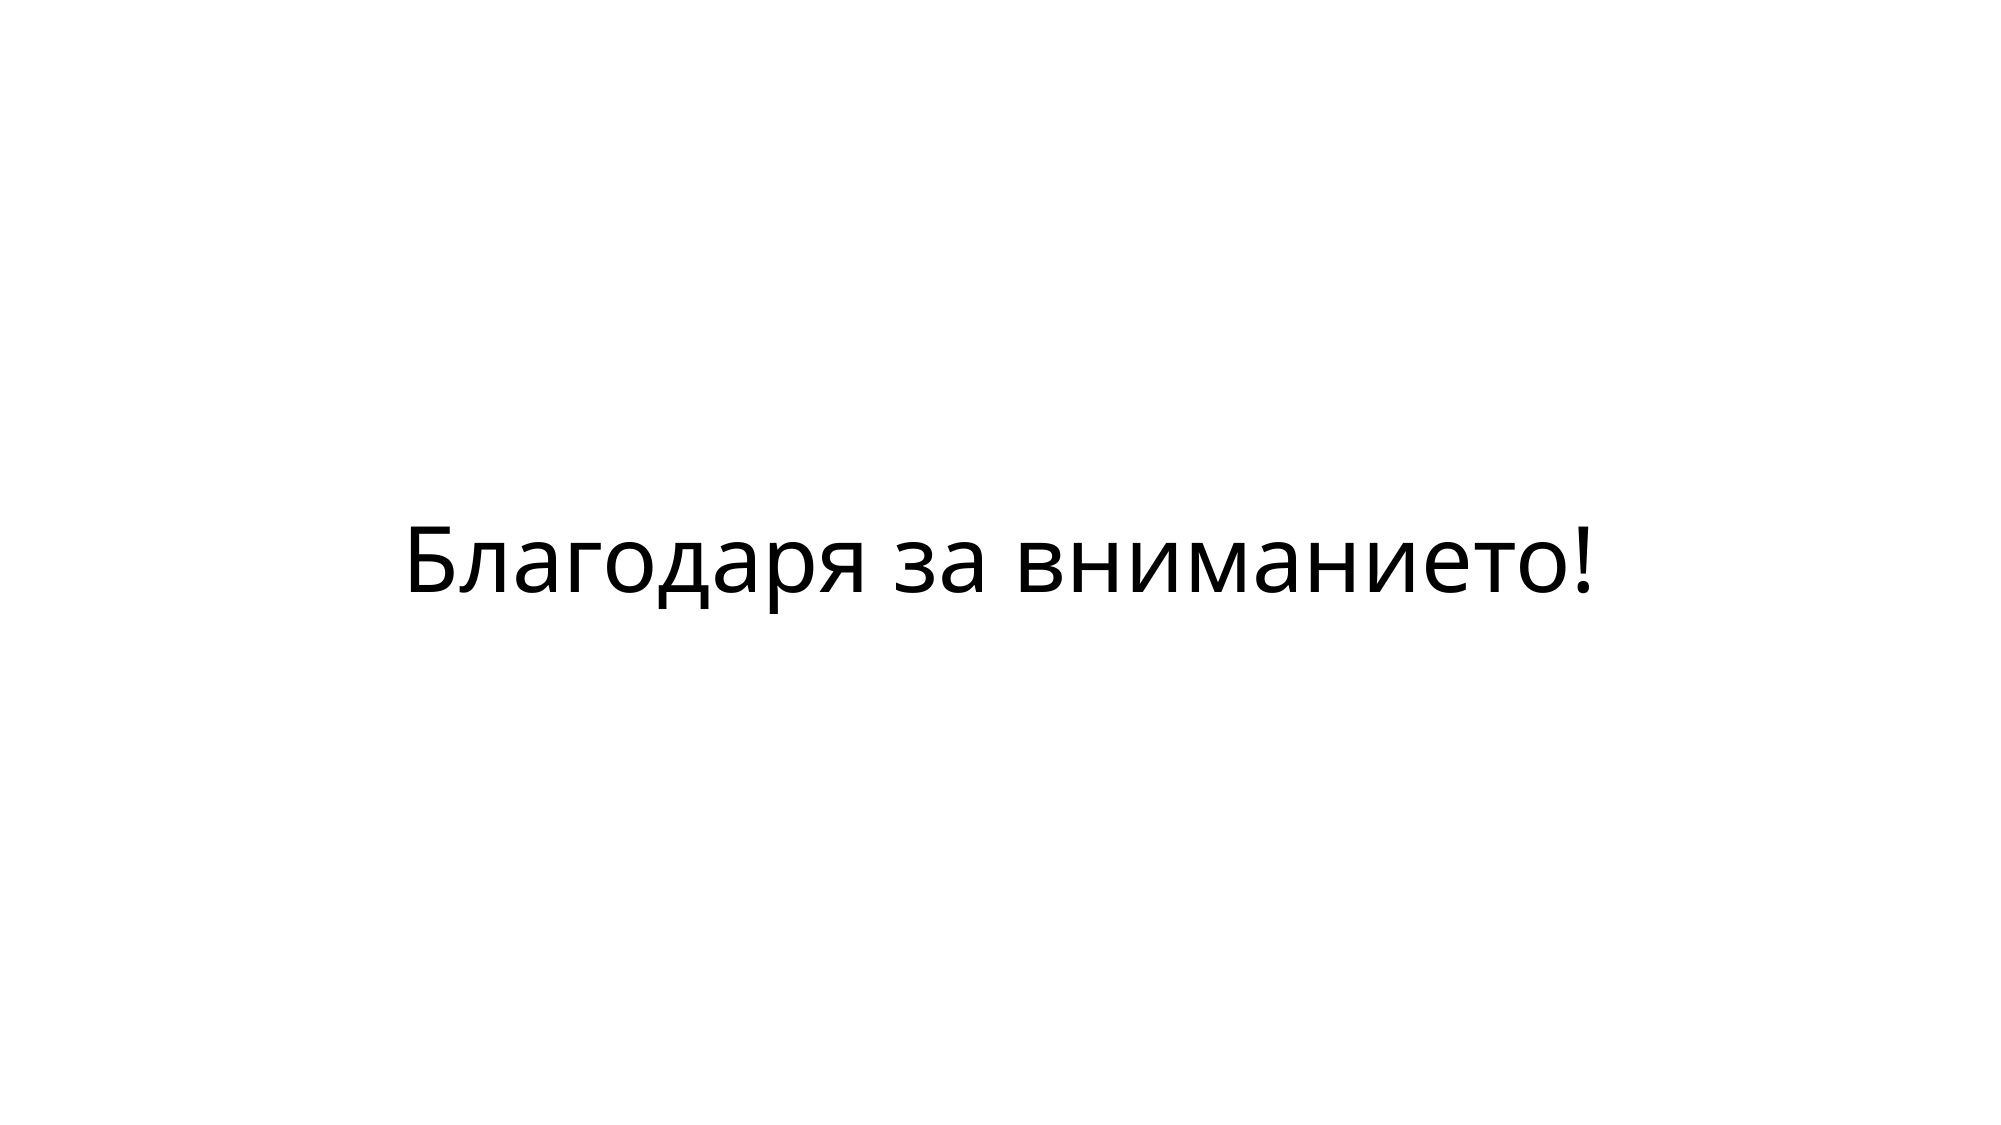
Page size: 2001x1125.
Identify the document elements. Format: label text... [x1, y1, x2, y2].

title Благодаря за вниманието! [137, 453, 1863, 672]
